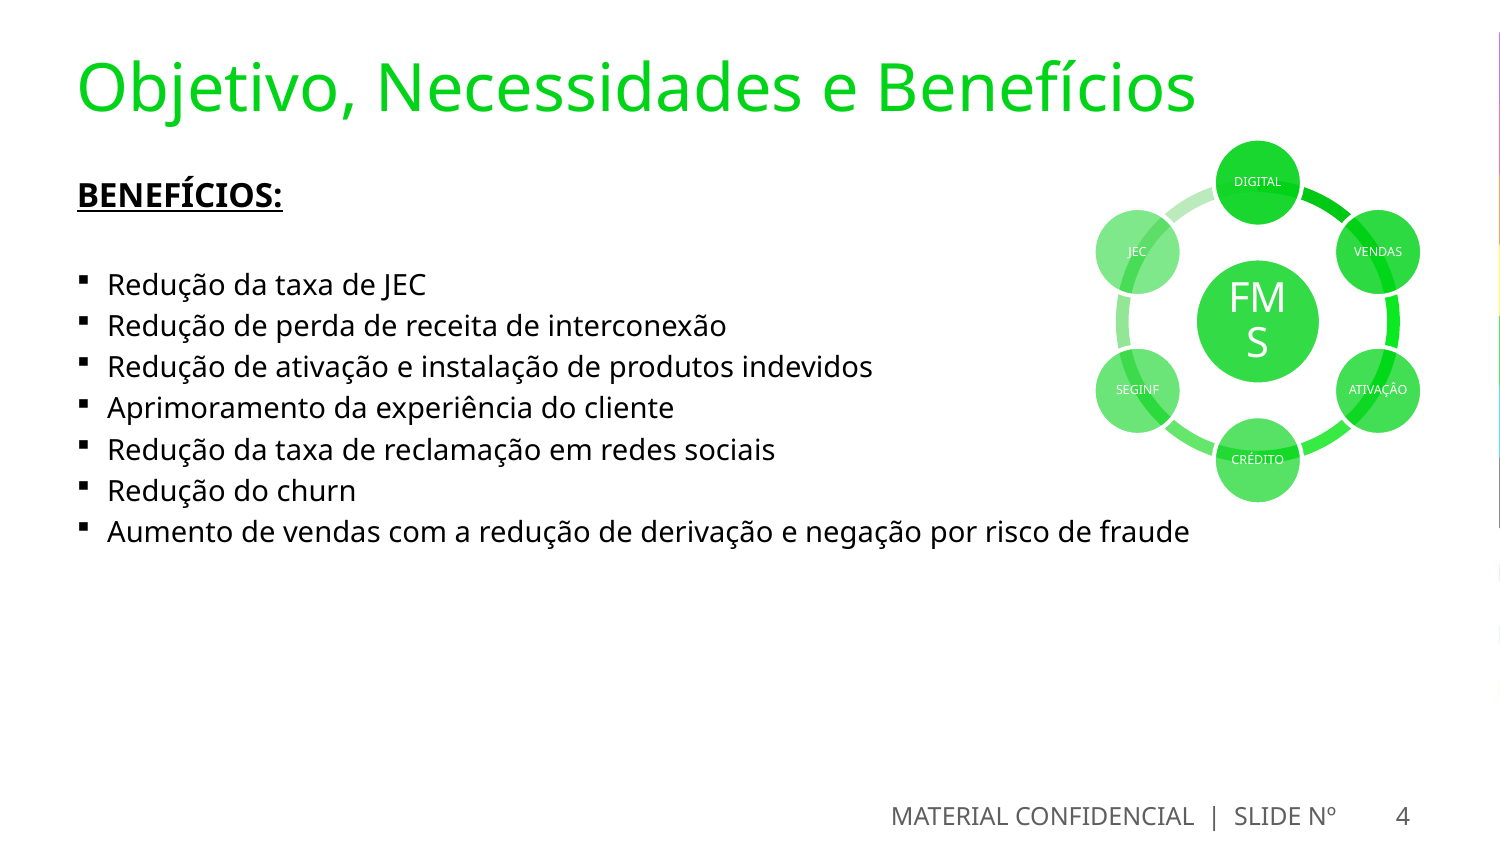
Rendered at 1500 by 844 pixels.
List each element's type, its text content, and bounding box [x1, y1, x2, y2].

footer MATERIAL CONFIDENCIAL | SLIDE Nº [75, 799, 1352, 836]
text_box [1021, 138, 1495, 505]
list BENEFÍCIOS: Redução da taxa de JEC Redução de perda de receita de interconexão Redução de ativação e instalação de produtos indevidos Aprimoramento da experiência do cliente Redução da taxa de reclamação em redes sociais Redução do churn Aumento de vendas com a redução de derivação e negação por risco de fraude [76, 173, 1424, 777]
title Objetivo, Necessidades e Benefícios [76, 45, 1424, 162]
slide_number 4 [1352, 799, 1425, 836]
